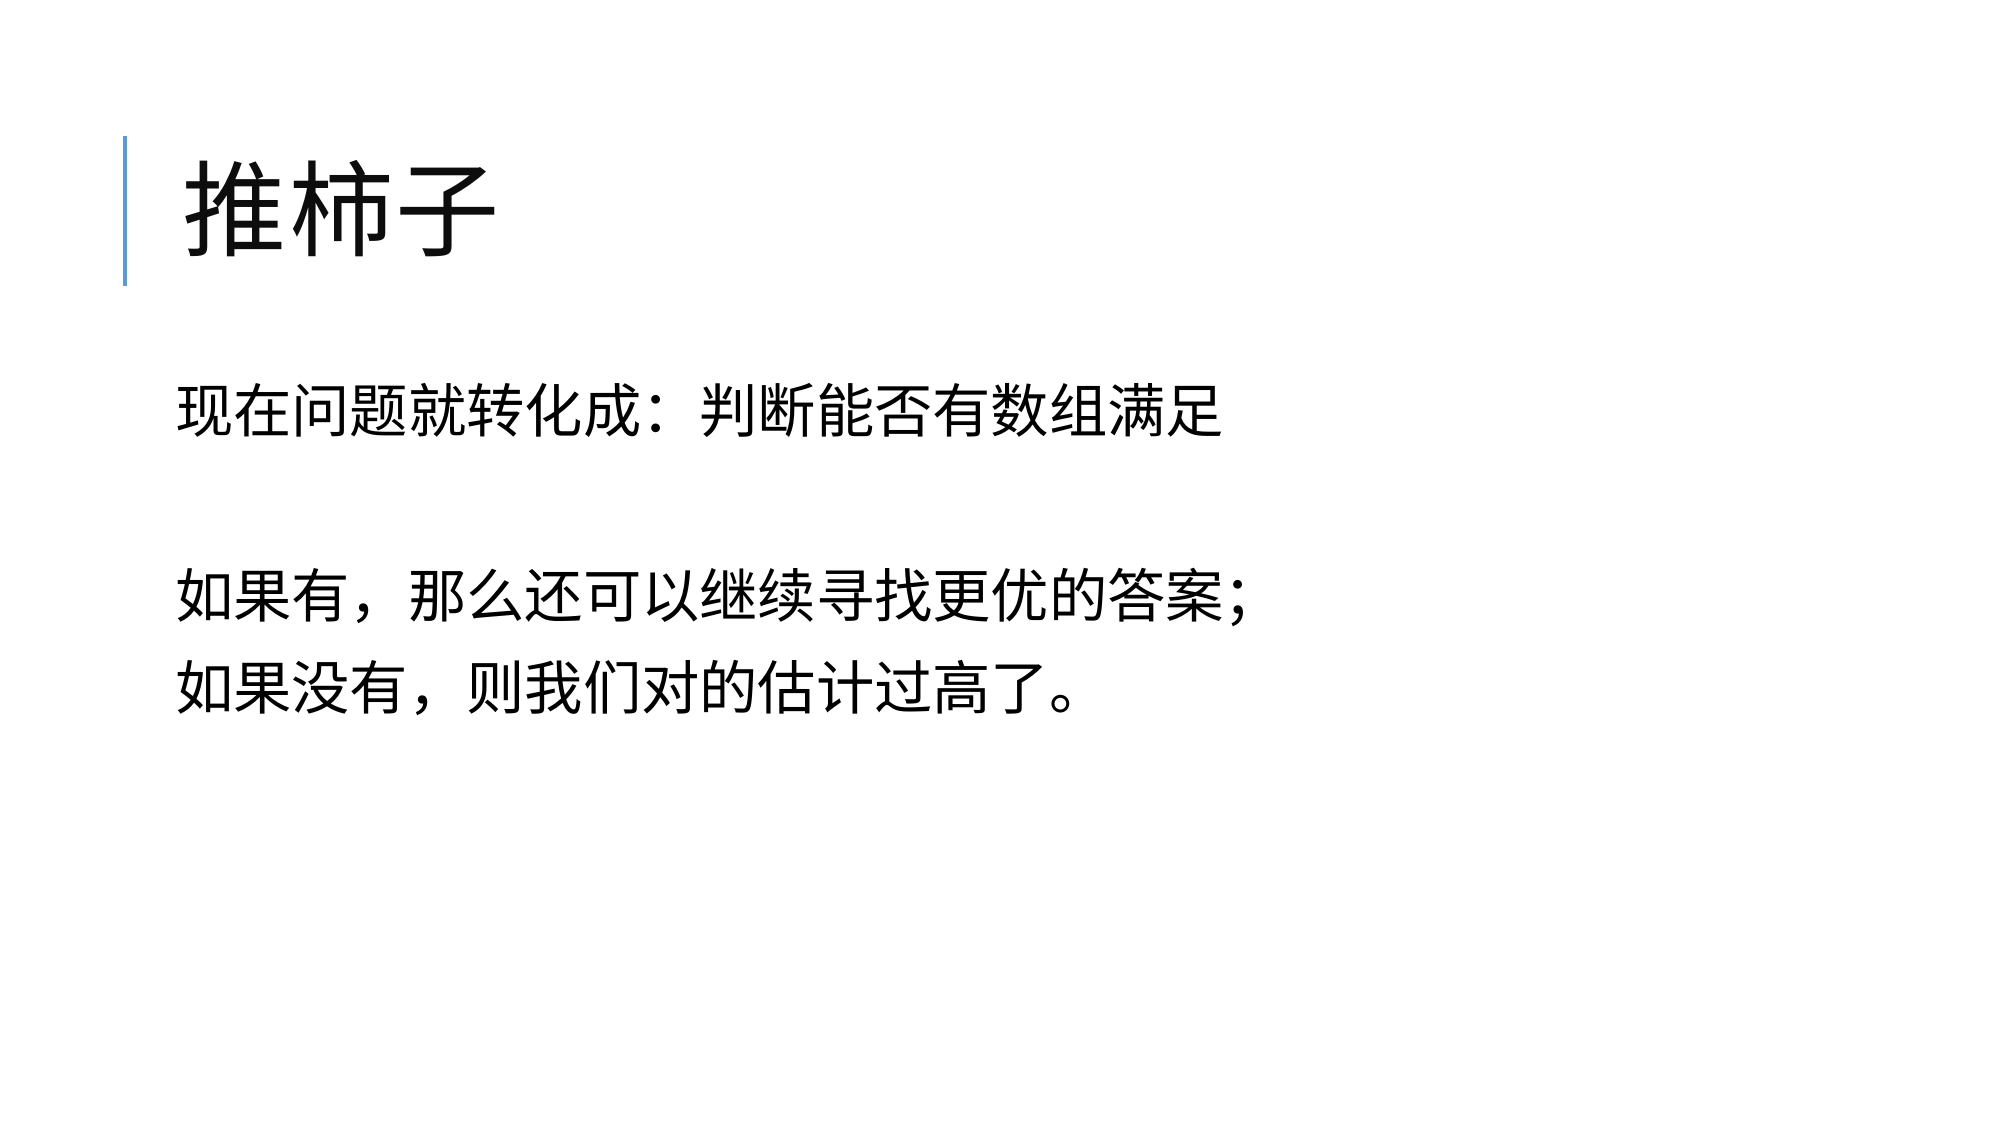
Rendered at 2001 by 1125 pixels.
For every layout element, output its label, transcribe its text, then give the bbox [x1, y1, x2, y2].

title 推柿子 [168, 96, 1763, 342]
